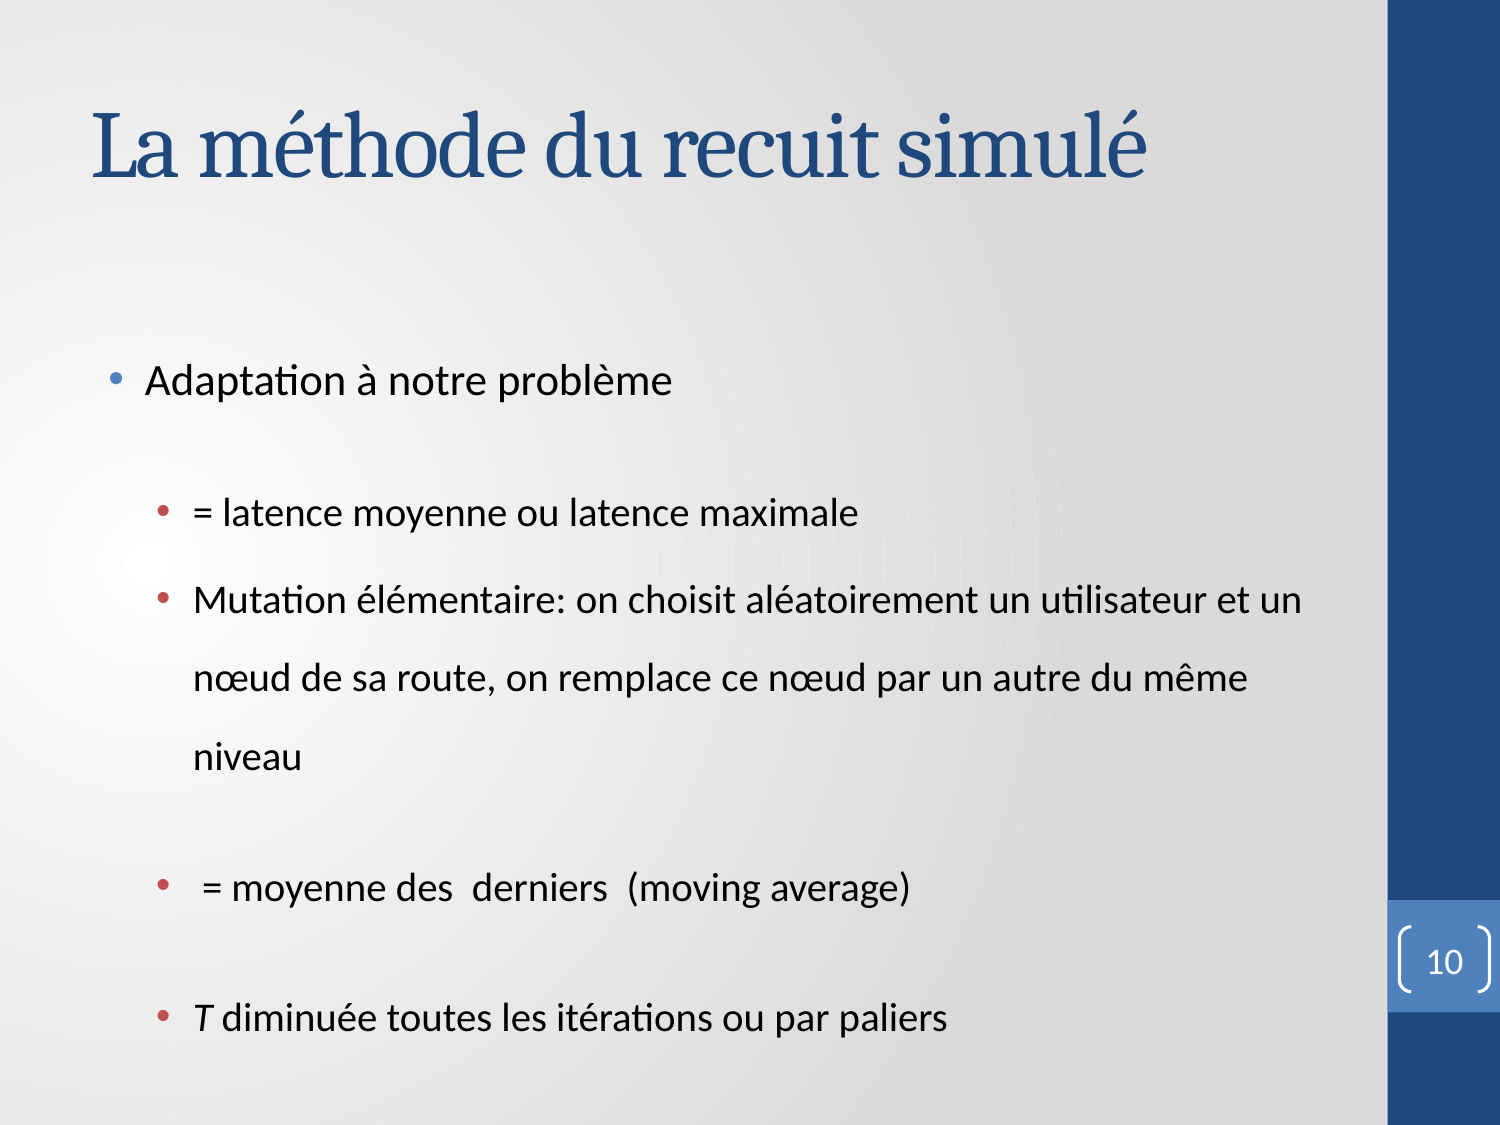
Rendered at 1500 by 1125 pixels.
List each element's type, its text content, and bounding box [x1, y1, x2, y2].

slide_number 10 [1397, 925, 1492, 994]
title La méthode du recuit simulé [75, 45, 1325, 233]
